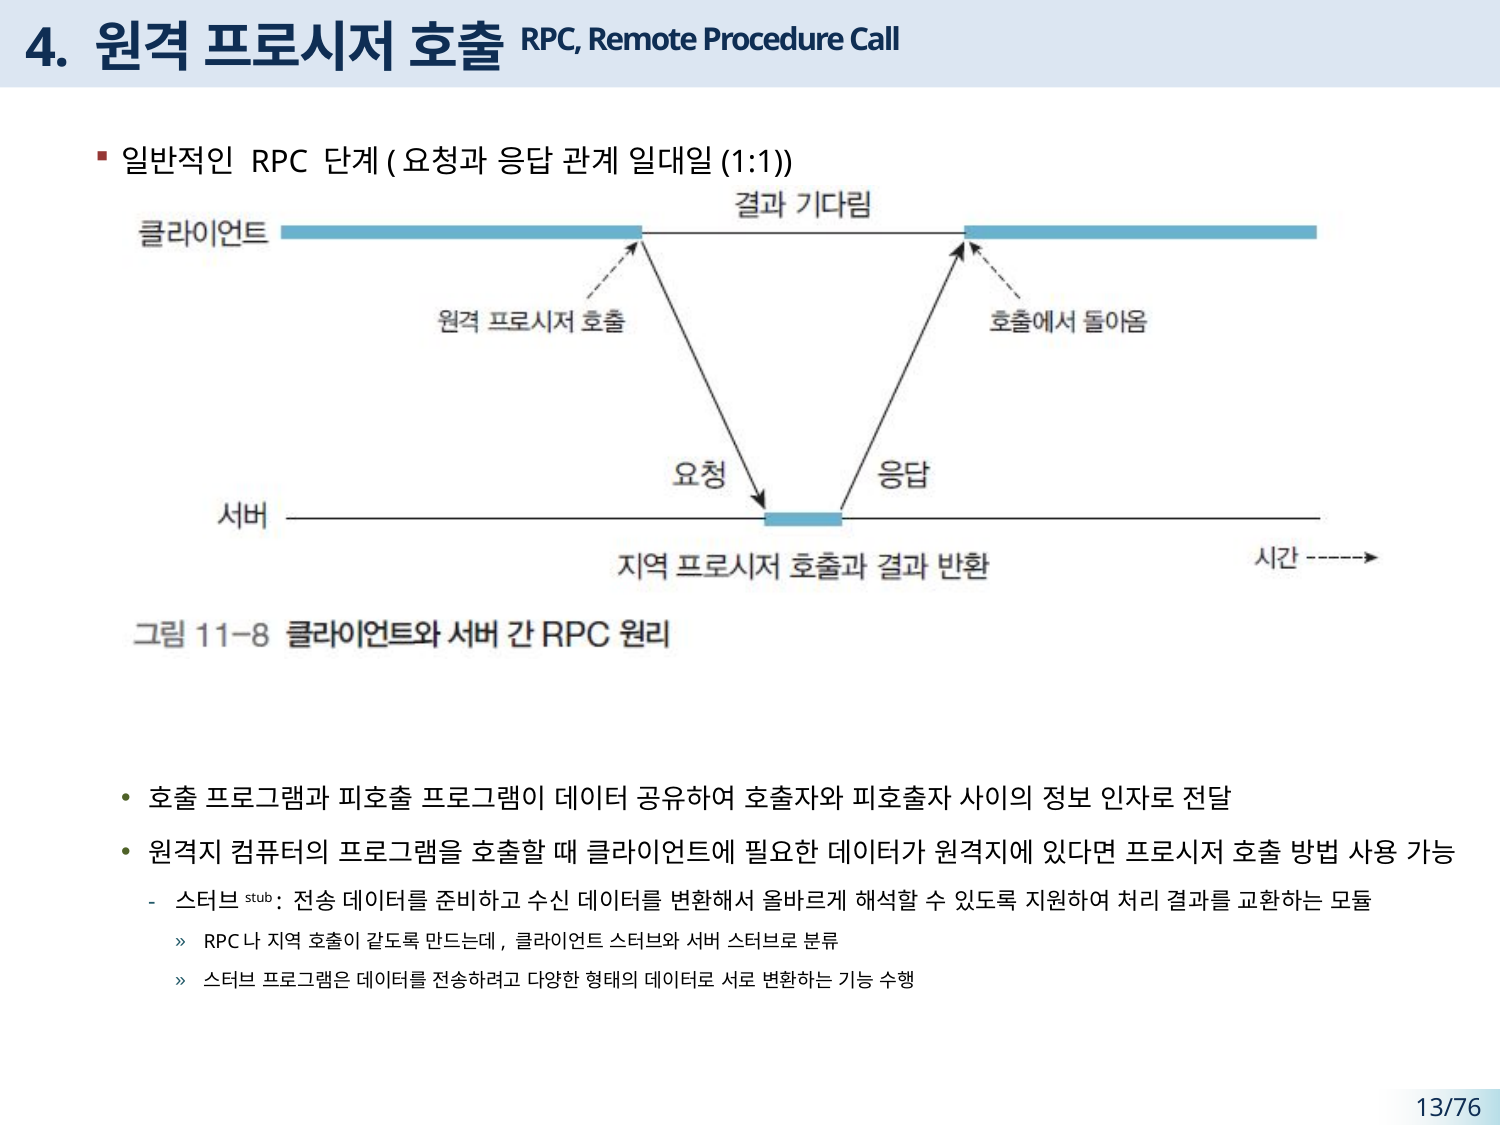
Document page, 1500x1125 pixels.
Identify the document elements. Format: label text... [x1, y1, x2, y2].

title 4. 원격 프로시저 호출RPC, Remote Procedure Call [10, 5, 1288, 84]
picture [122, 185, 1386, 659]
list 일반적인 RPC 단계(요청과 응답 관계 일대일(1:1)) 호출 프로그램과 피호출 프로그램이 데이터 공유하여 호출자와 피호출자 사이의 정보 인자로 전달 원격지 컴퓨터의 프로그램을 호출할 때 클라이언트에 필요한 데이터가 원격지에 있다면 프로시저 호출 방법 사용 가능 스터브stub : 전송 데이터를 준비하고 수신 데이터를 변환해서 올바르게 해석할 수 있도록 지원하여 처리 결과를 교환하는 모듈 RPC나 지역 호출이 같도록 만드는데, 클라이언트 스터브와 서버 스터브로 분류 스터브 프로그램은 데이터를 전송하려고 다양한 형태의 데이터로 서로 변환하는 기능 수행 [10, 126, 1481, 1057]
